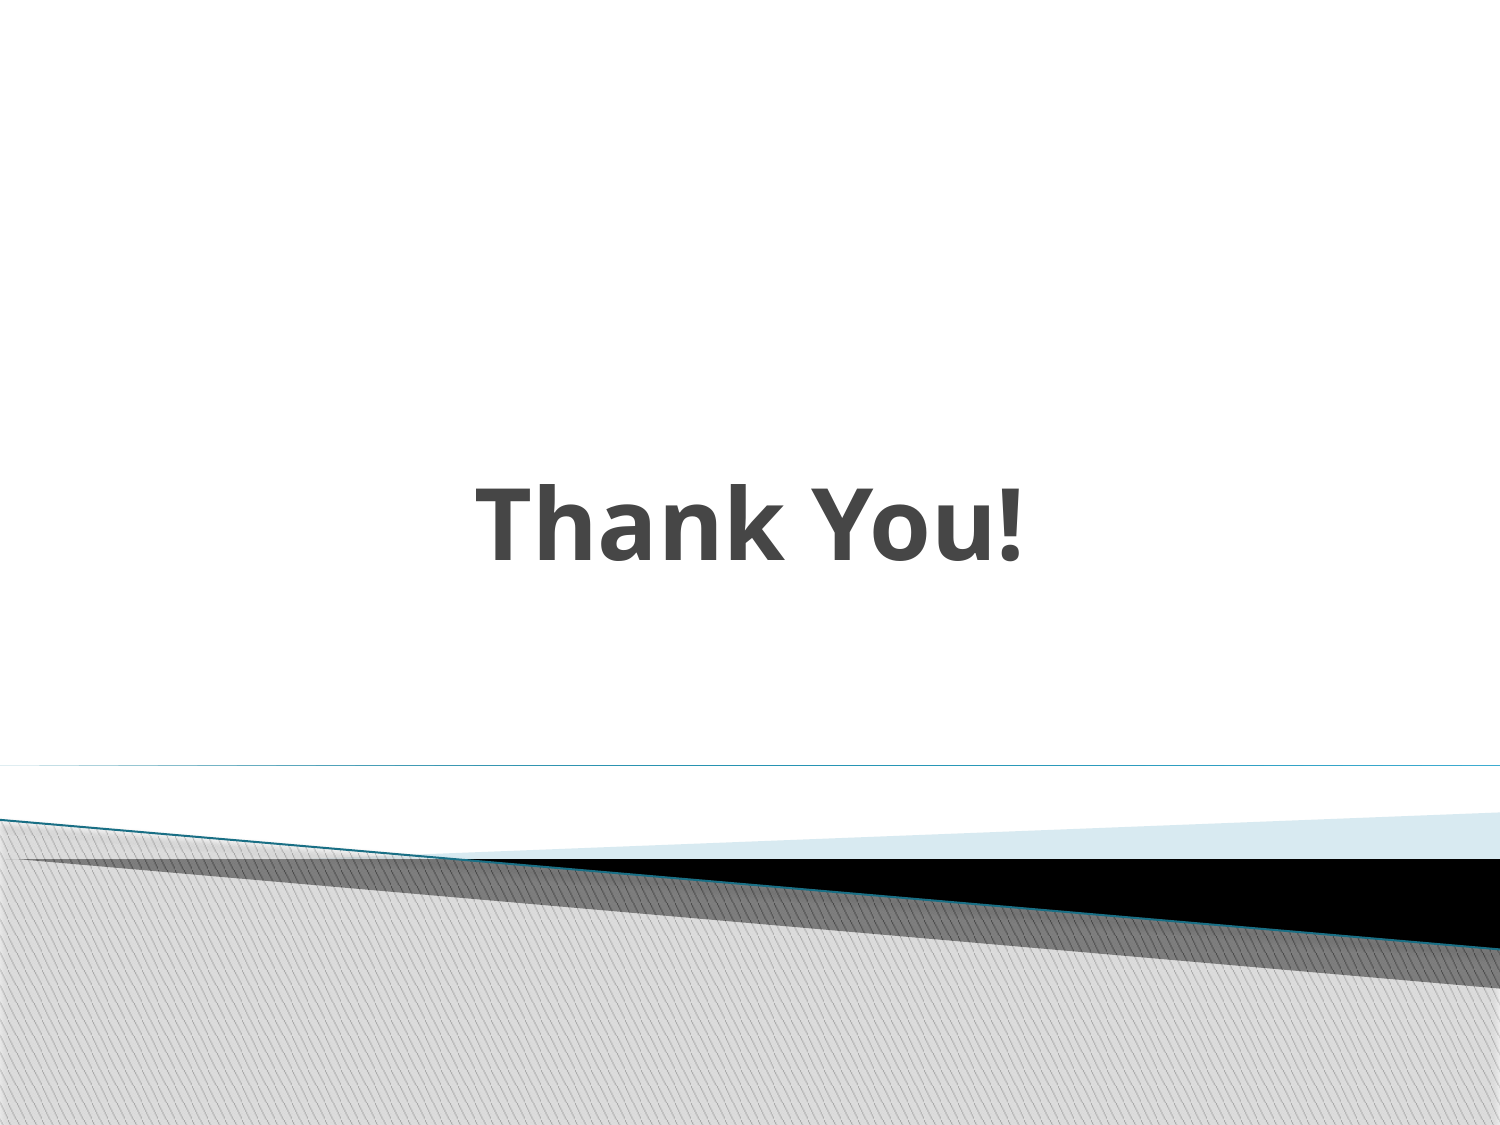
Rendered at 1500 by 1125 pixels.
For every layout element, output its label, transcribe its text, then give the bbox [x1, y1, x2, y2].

title Thank You! [112, 287, 1388, 588]
picture [5, 859, 1500, 989]
